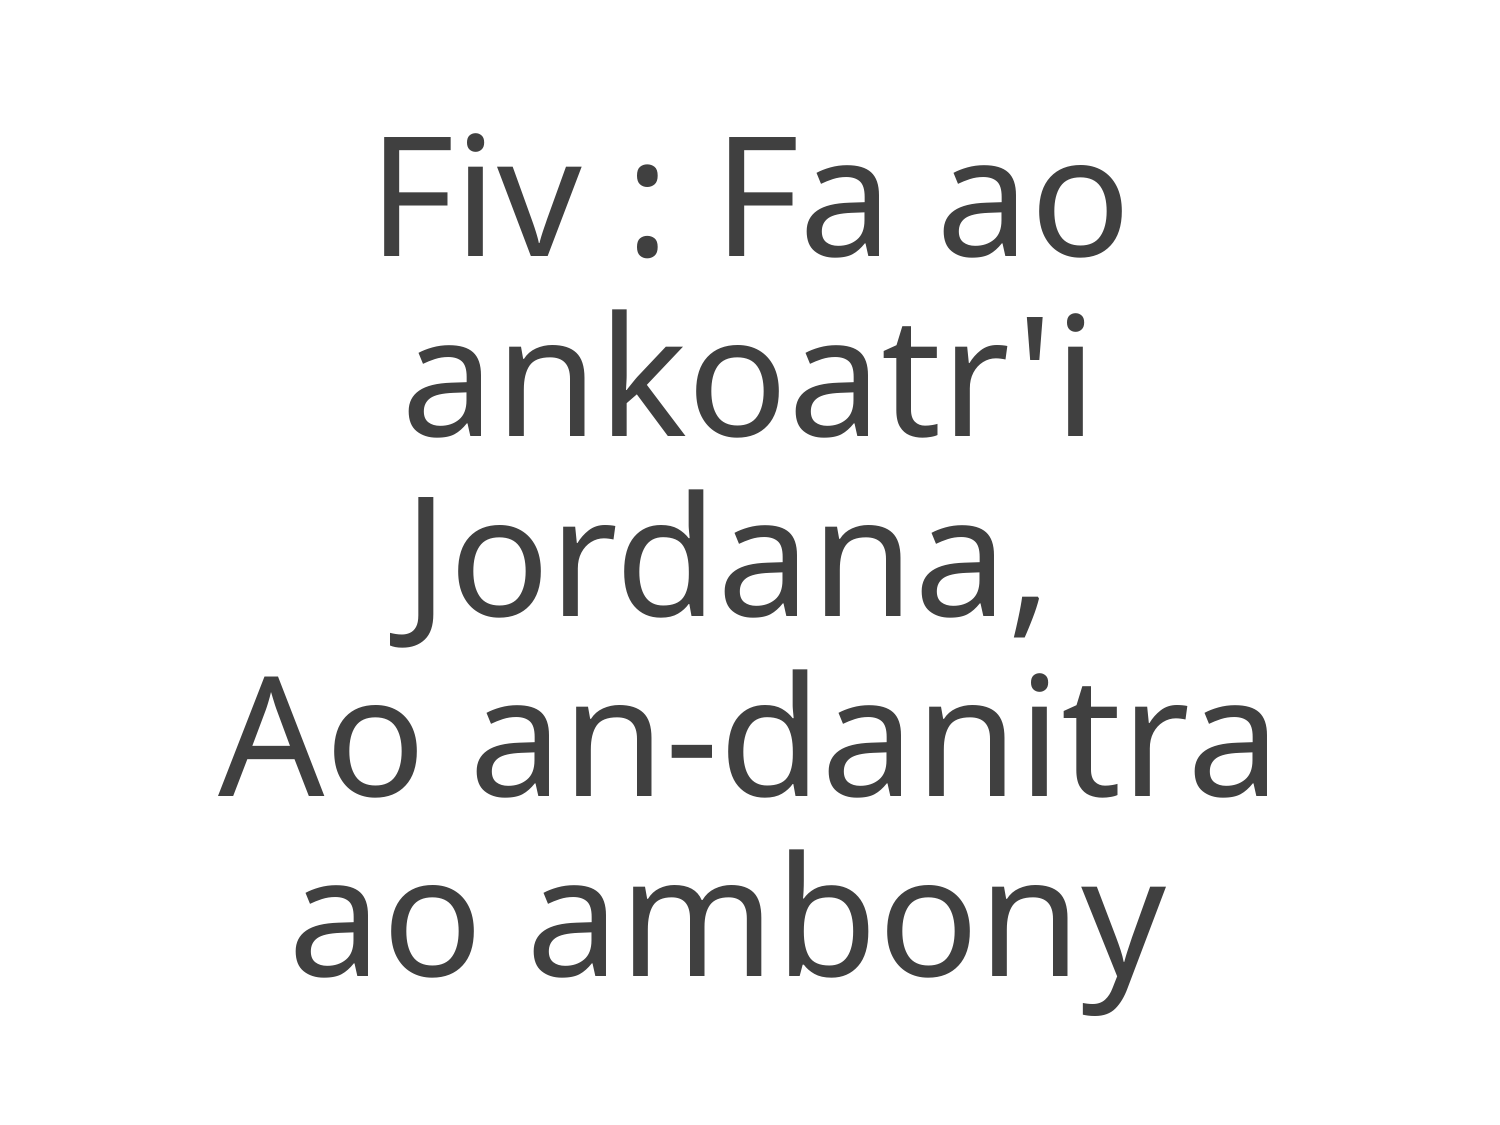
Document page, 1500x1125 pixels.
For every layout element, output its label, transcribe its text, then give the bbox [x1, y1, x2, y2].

title Fiv : Fa ao ankoatr'i Jordana, Ao an-danitra ao ambony [103, 453, 1397, 672]
